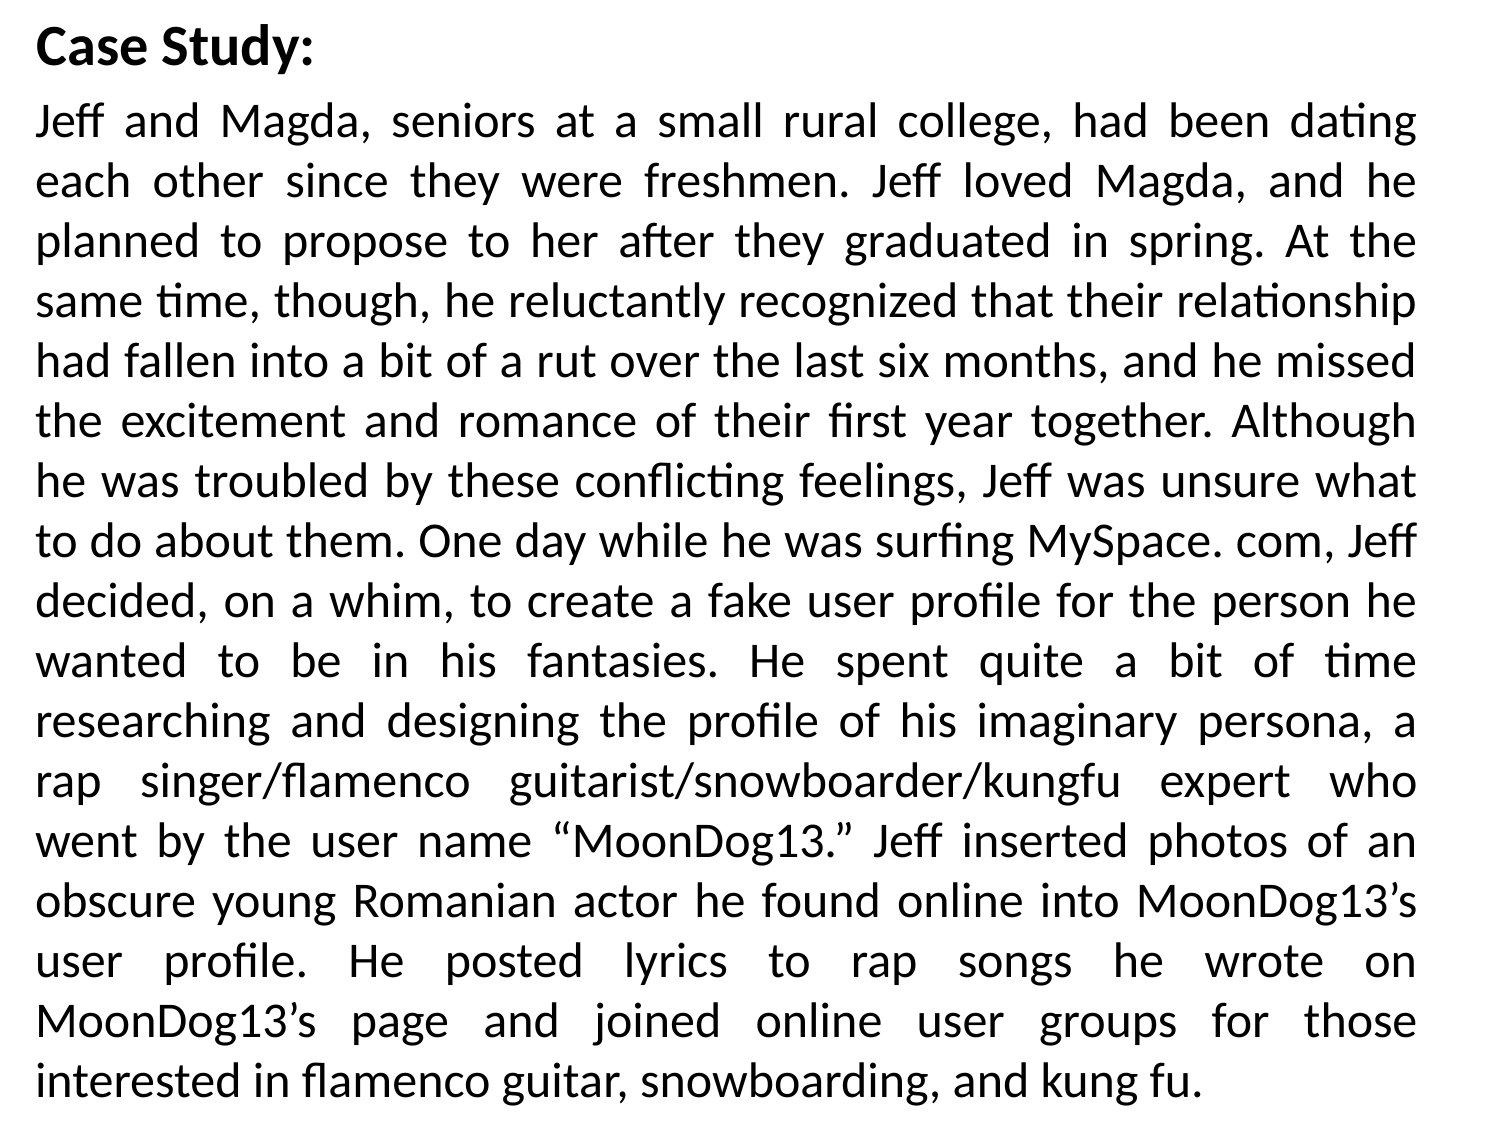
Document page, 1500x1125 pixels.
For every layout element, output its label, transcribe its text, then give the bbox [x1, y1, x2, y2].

text_box Case Study: [21, 0, 1460, 85]
text_box Jeff and Magda, seniors at a small rural college, had been dating each other since they were freshmen. Jeff loved Magda, and he planned to propose to her after they graduated in spring. At the same time, though, he reluctantly recognized that their relationship had fallen into a bit of a rut over the last six months, and he missed the excitement and romance of their first year together. Although he was troubled by these conflicting feelings, Jeff was unsure what to do about them. One day while he was surfing MySpace. com, Jeff decided, on a whim, to create a fake user profile for the person he wanted to be in his fantasies. He spent quite a bit of time researching and designing the profile of his imaginary persona, a rap singer/flamenco guitarist/snowboarder/kungfu expert who went by the user name “MoonDog13.” Jeff inserted photos of an obscure young Romanian actor he found online into MoonDog13’s user profile. He posted lyrics to rap songs he wrote on MoonDog13’s page and joined online user groups for those interested in flamenco guitar, snowboarding, and kung fu. [20, 79, 1433, 1115]
